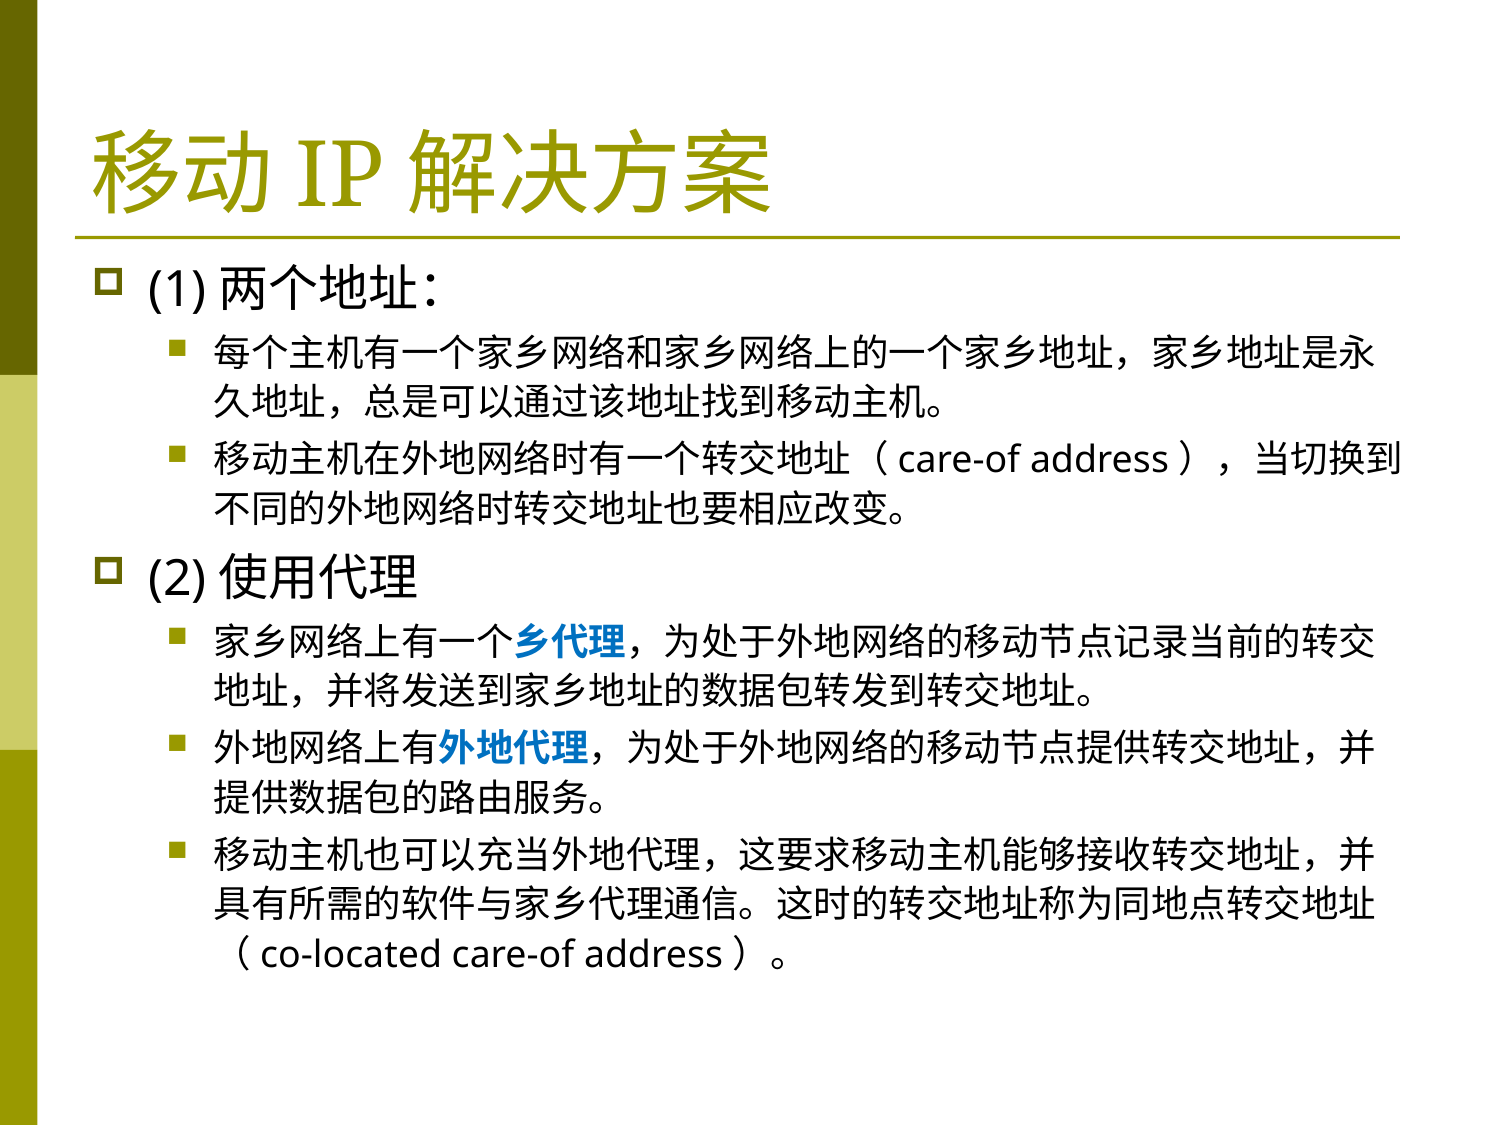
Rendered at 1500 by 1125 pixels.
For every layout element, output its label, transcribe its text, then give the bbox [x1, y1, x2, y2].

title 移动IP解决方案 [75, 45, 1425, 233]
list (1)两个地址： 每个主机有一个家乡网络和家乡网络上的一个家乡地址，家乡地址是永久地址，总是可以通过该地址找到移动主机。 移动主机在外地网络时有一个转交地址（care-of address），当切换到不同的外地网络时转交地址也要相应改变。 (2)使用代理 家乡网络上有一个乡代理，为处于外地网络的移动节点记录当前的转交地址，并将发送到家乡地址的数据包转发到转交地址。 外地网络上有外地代理，为处于外地网络的移动节点提供转交地址，并提供数据包的路由服务。 移动主机也可以充当外地代理，这要求移动主机能够接收转交地址，并具有所需的软件与家乡代理通信。这时的转交地址称为同地点转交地址（co-located care-of address）。 [76, 243, 1427, 1047]
